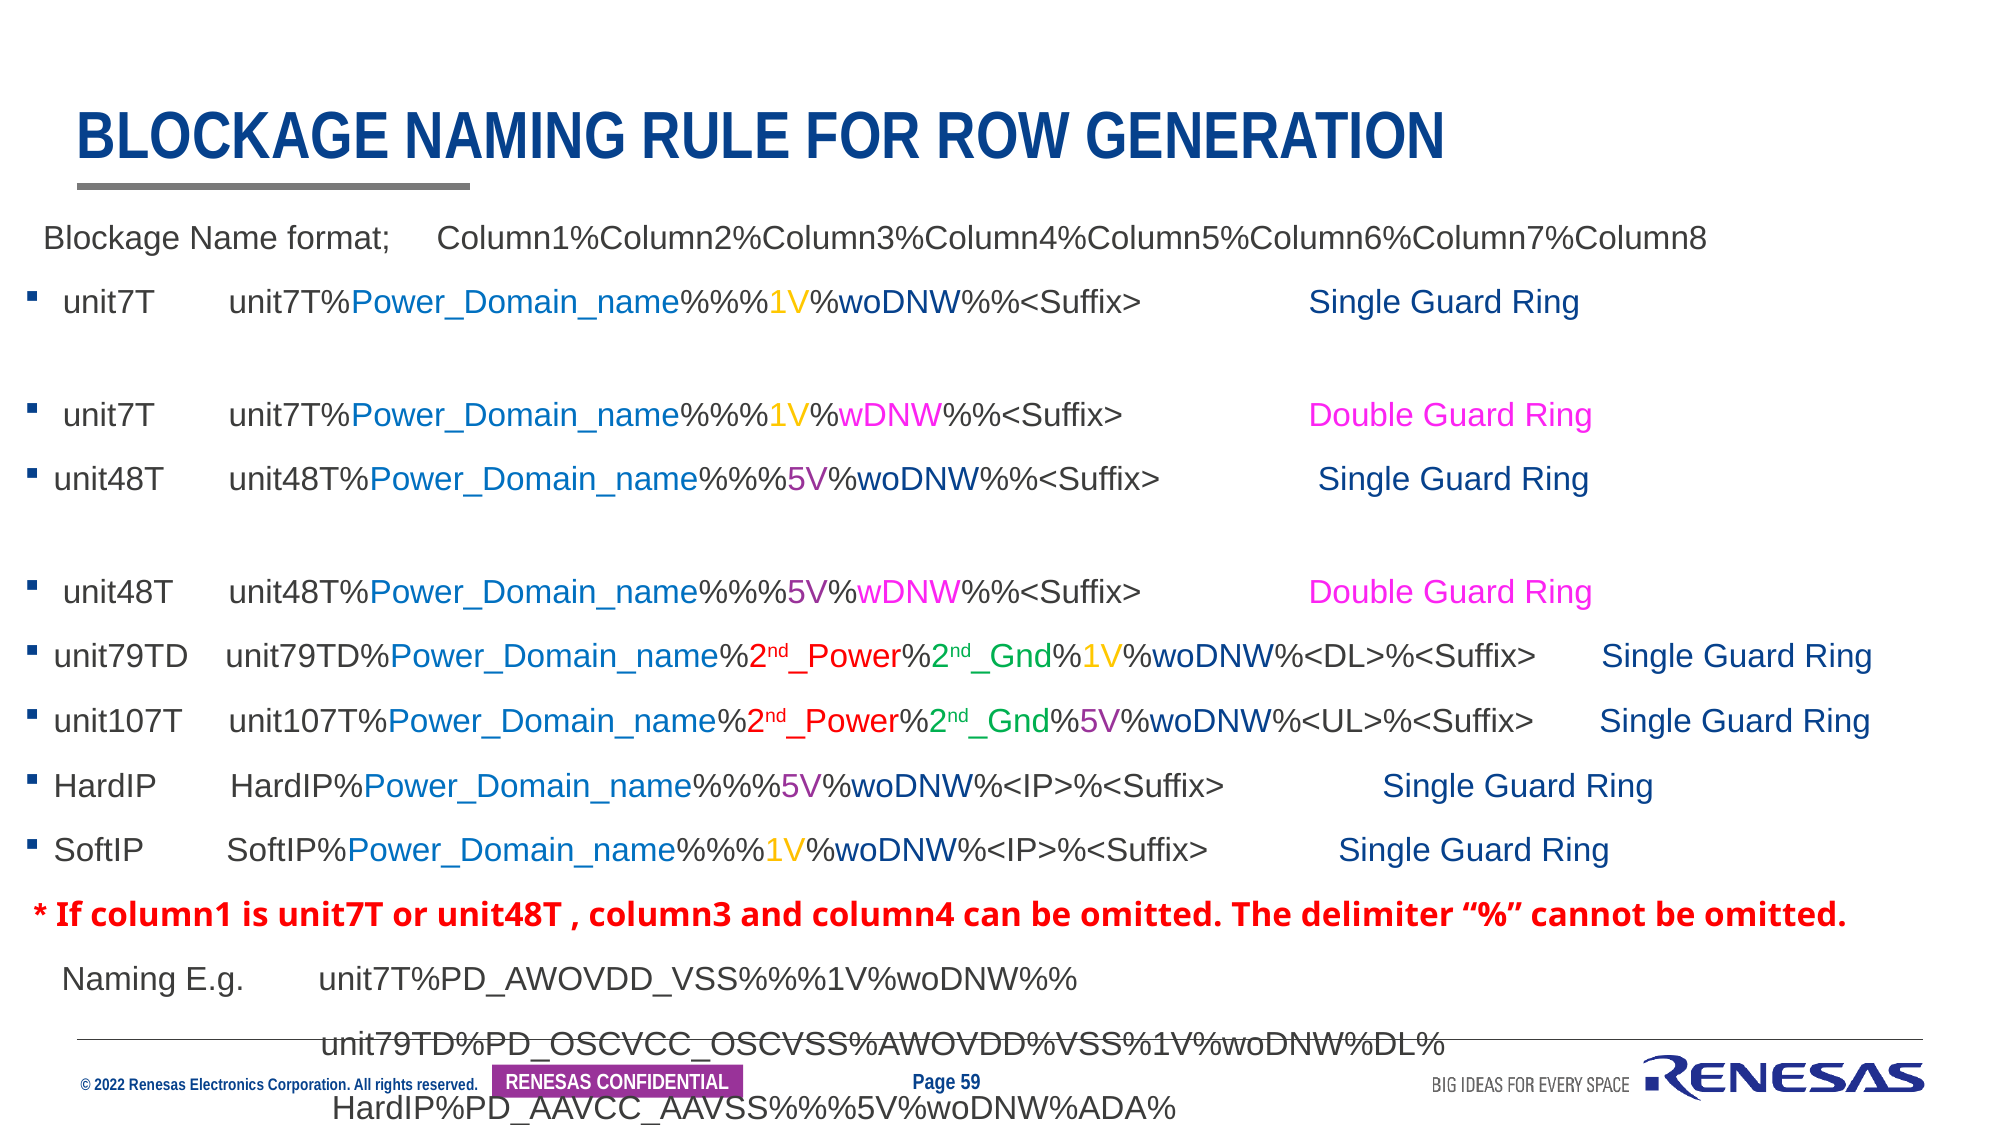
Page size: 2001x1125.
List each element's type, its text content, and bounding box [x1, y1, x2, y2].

list Blockage Name format; Column1%Column2%Column3%Column4%Column5%Column6%Column7%Column8 unit7T unit7T%Power_Domain_name%%%1V%woDNW%%<Suffix> Single Guard Ring unit7T unit7T%Power_Domain_name%%%1V%wDNW%%<Suffix> Double Guard Ring unit48T unit48T%Power_Domain_name%%%5V%woDNW%%<Suffix> Single Guard Ring unit48T unit48T%Power_Domain_name%%%5V%wDNW%%<Suffix> Double Guard Ring unit79TD unit79TD%Power_Domain_name%2nd_Power%2nd_Gnd%1V%woDNW%<DL>%<Suffix> Single Guard Ring unit107T unit107T%Power_Domain_name%2nd_Power%2nd_Gnd%5V%woDNW%<UL>%<Suffix> Single Guard Ring HardIP HardIP%Power_Domain_name%%%5V%woDNW%<IP>%<Suffix> Single Guard Ring SoftIP SoftIP%Power_Domain_name%%%1V%woDNW%<IP>%<Suffix> Single Guard Ring * If column1 is unit7T or unit48T , column3 and column4 can be omitted. The delimiter “%” cannot be omitted. Naming E.g. unit7T%PD_AWOVDD_VSS%%%1V%woDNW%% unit79TD%PD_OSCVCC_OSCVSS%AWOVDD%VSS%1V%woDNW%DL% HardIP%PD_AAVCC_AAVSS%%%5V%woDNW%ADA% [24, 208, 1974, 1039]
picture [1425, 1049, 1933, 1106]
title Blockage Naming Rule for Row generation [76, 97, 1922, 173]
